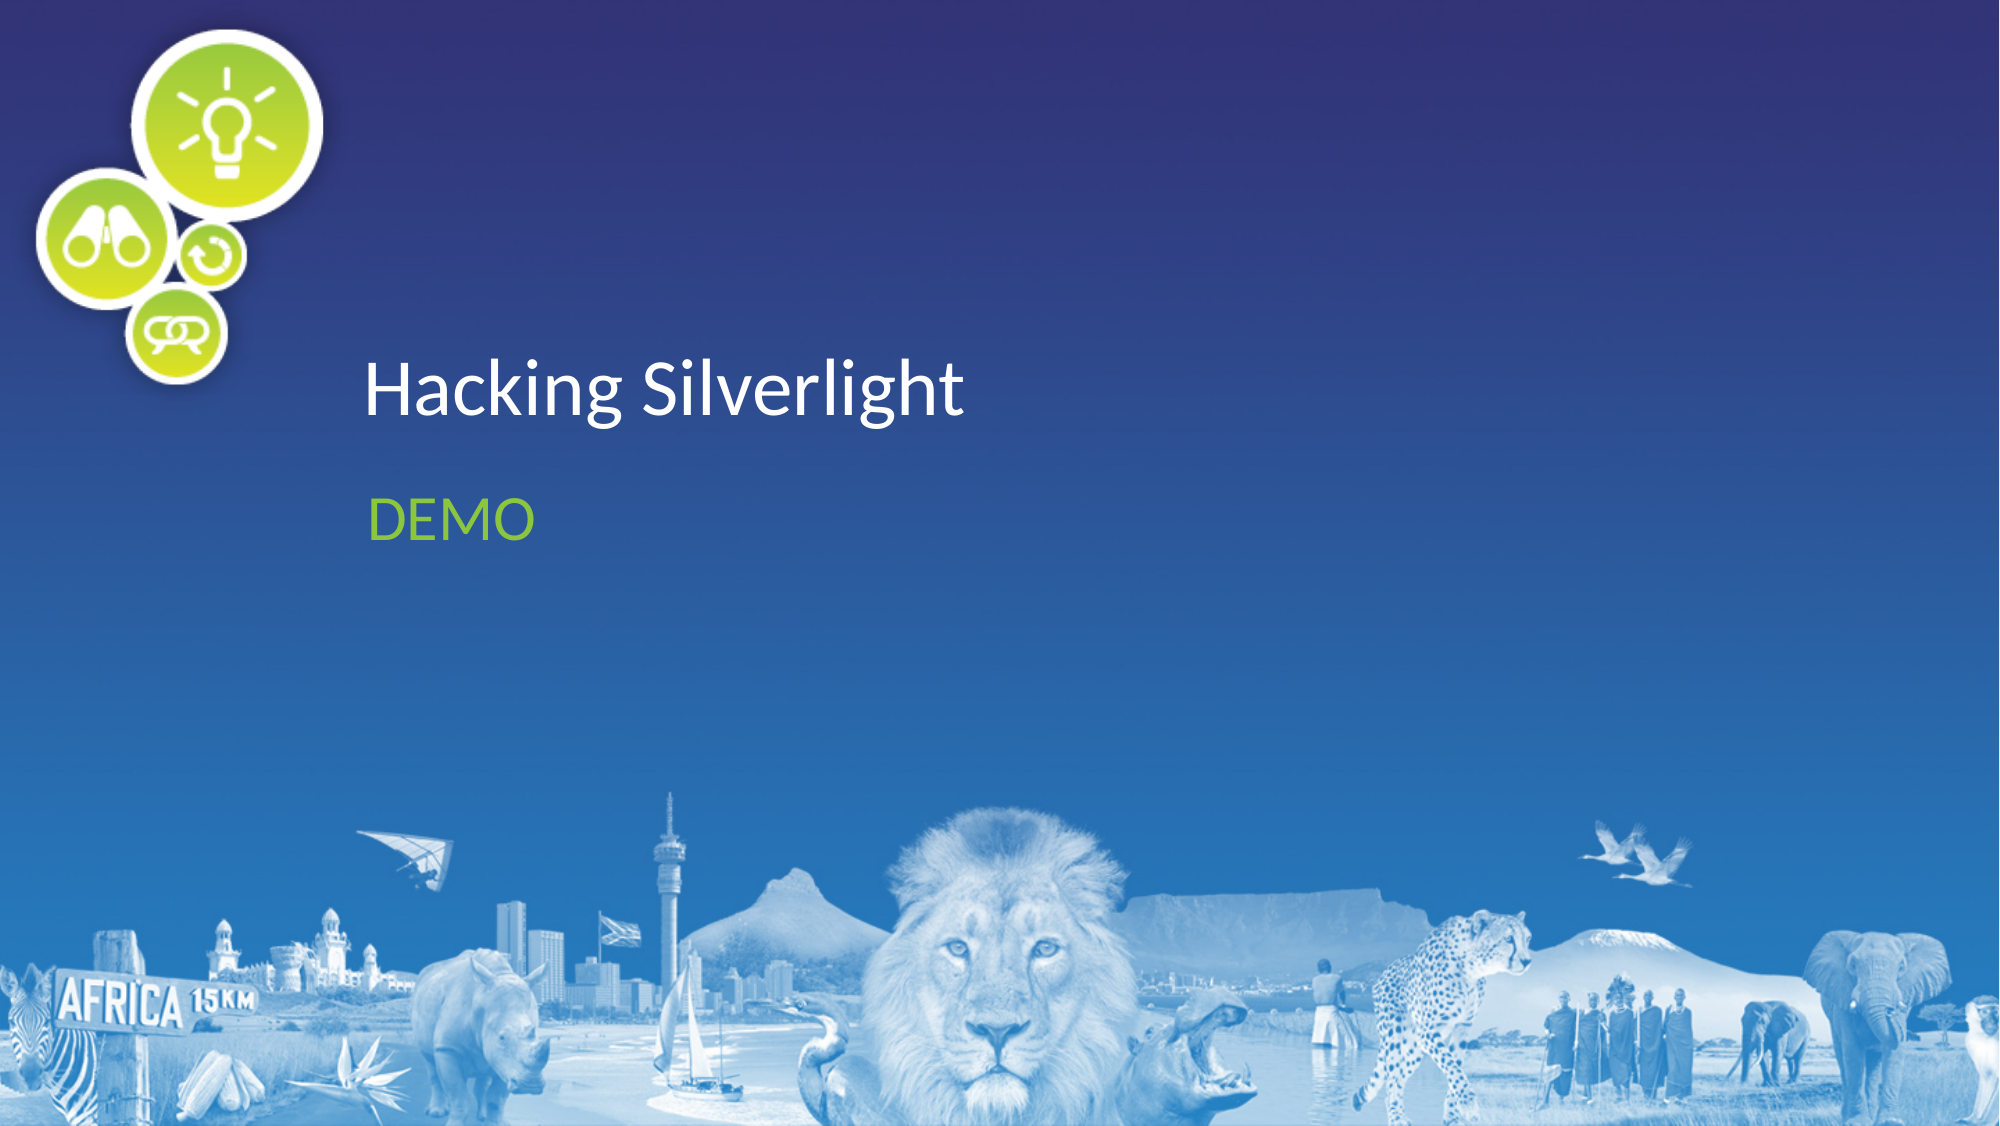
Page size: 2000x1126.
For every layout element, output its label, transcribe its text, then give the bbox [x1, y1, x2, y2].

picture [0, 0, 2000, 1126]
subtitle DEMO [334, 477, 1620, 721]
title Hacking Silverlight [337, 268, 1620, 458]
